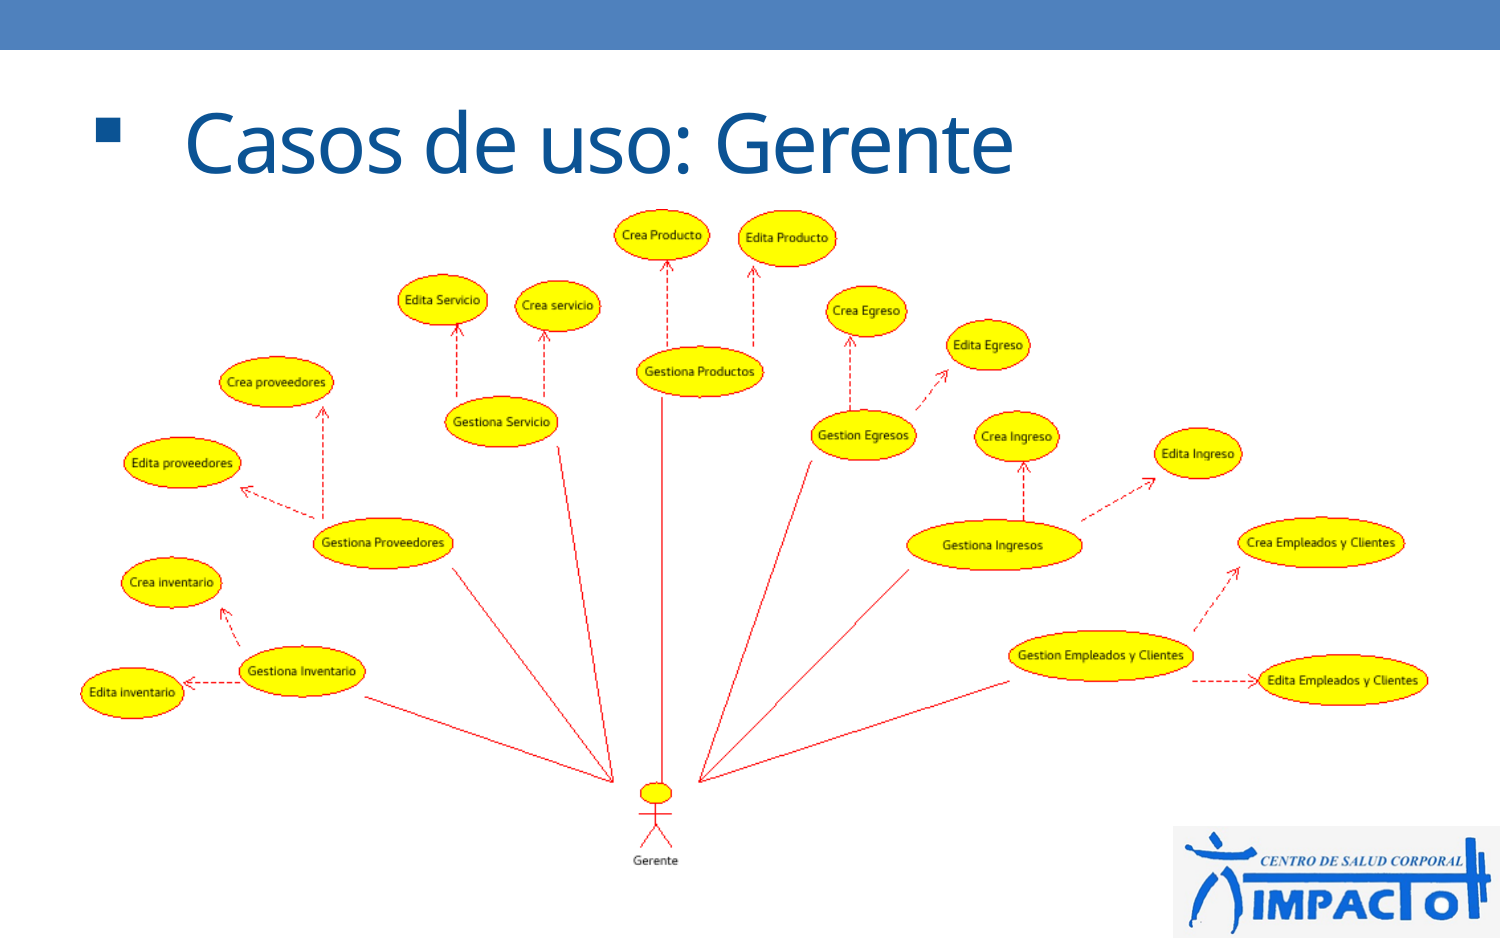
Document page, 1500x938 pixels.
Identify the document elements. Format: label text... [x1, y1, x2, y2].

text_box Casos de uso: Gerente [74, 72, 1425, 209]
picture [80, 209, 1500, 938]
